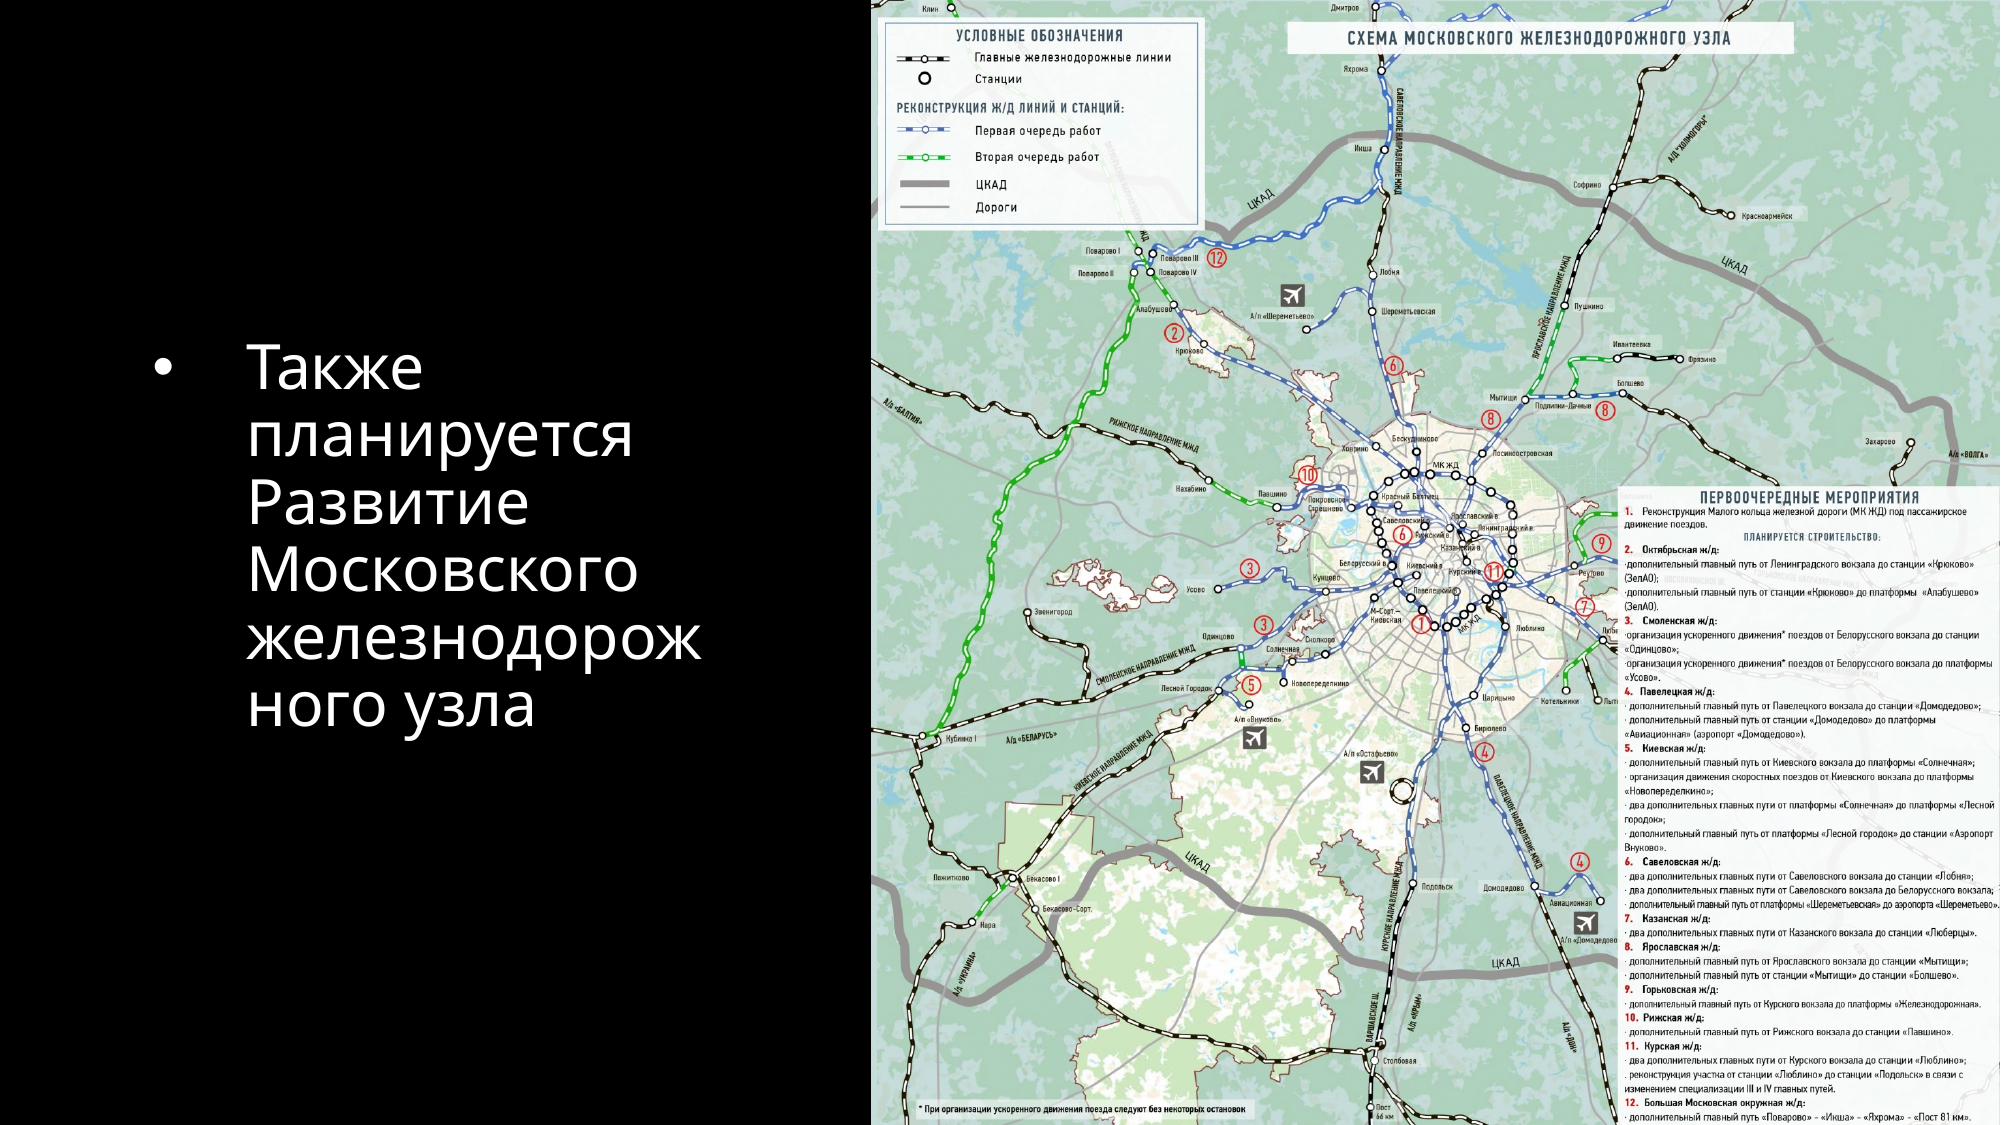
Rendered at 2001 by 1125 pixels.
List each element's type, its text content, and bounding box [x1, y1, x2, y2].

title Также планируется Развитие Московского железнодорожного узла [137, 59, 757, 1091]
picture [871, 0, 2000, 1125]
